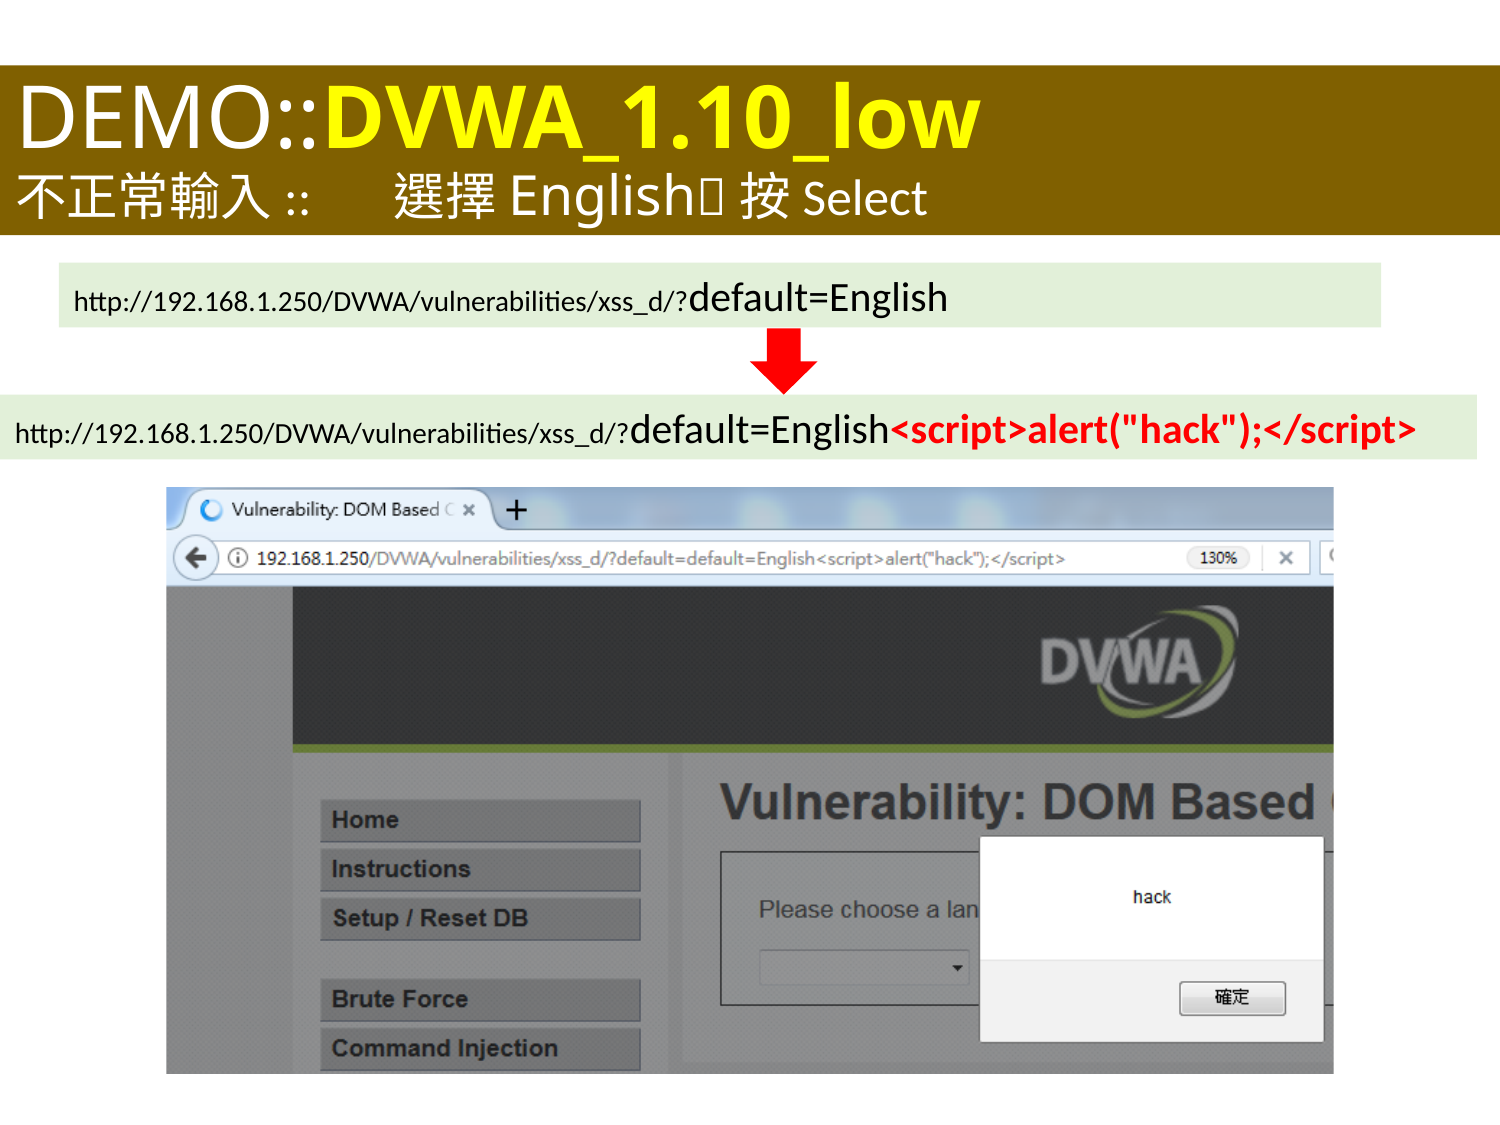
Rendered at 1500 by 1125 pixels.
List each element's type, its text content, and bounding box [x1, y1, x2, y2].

text_box DEMO::DVWA_1.10_low 不正常輸入:: 選擇English按Select [0, 65, 1500, 236]
picture [166, 487, 1334, 1074]
text_box http://192.168.1.250/DVWA/vulnerabilities/xss_d/?default=English<script>alert("hack");</script> [0, 394, 1477, 460]
text_box [747, 327, 821, 397]
text_box http://192.168.1.250/DVWA/vulnerabilities/xss_d/?default=English [58, 262, 1382, 328]
